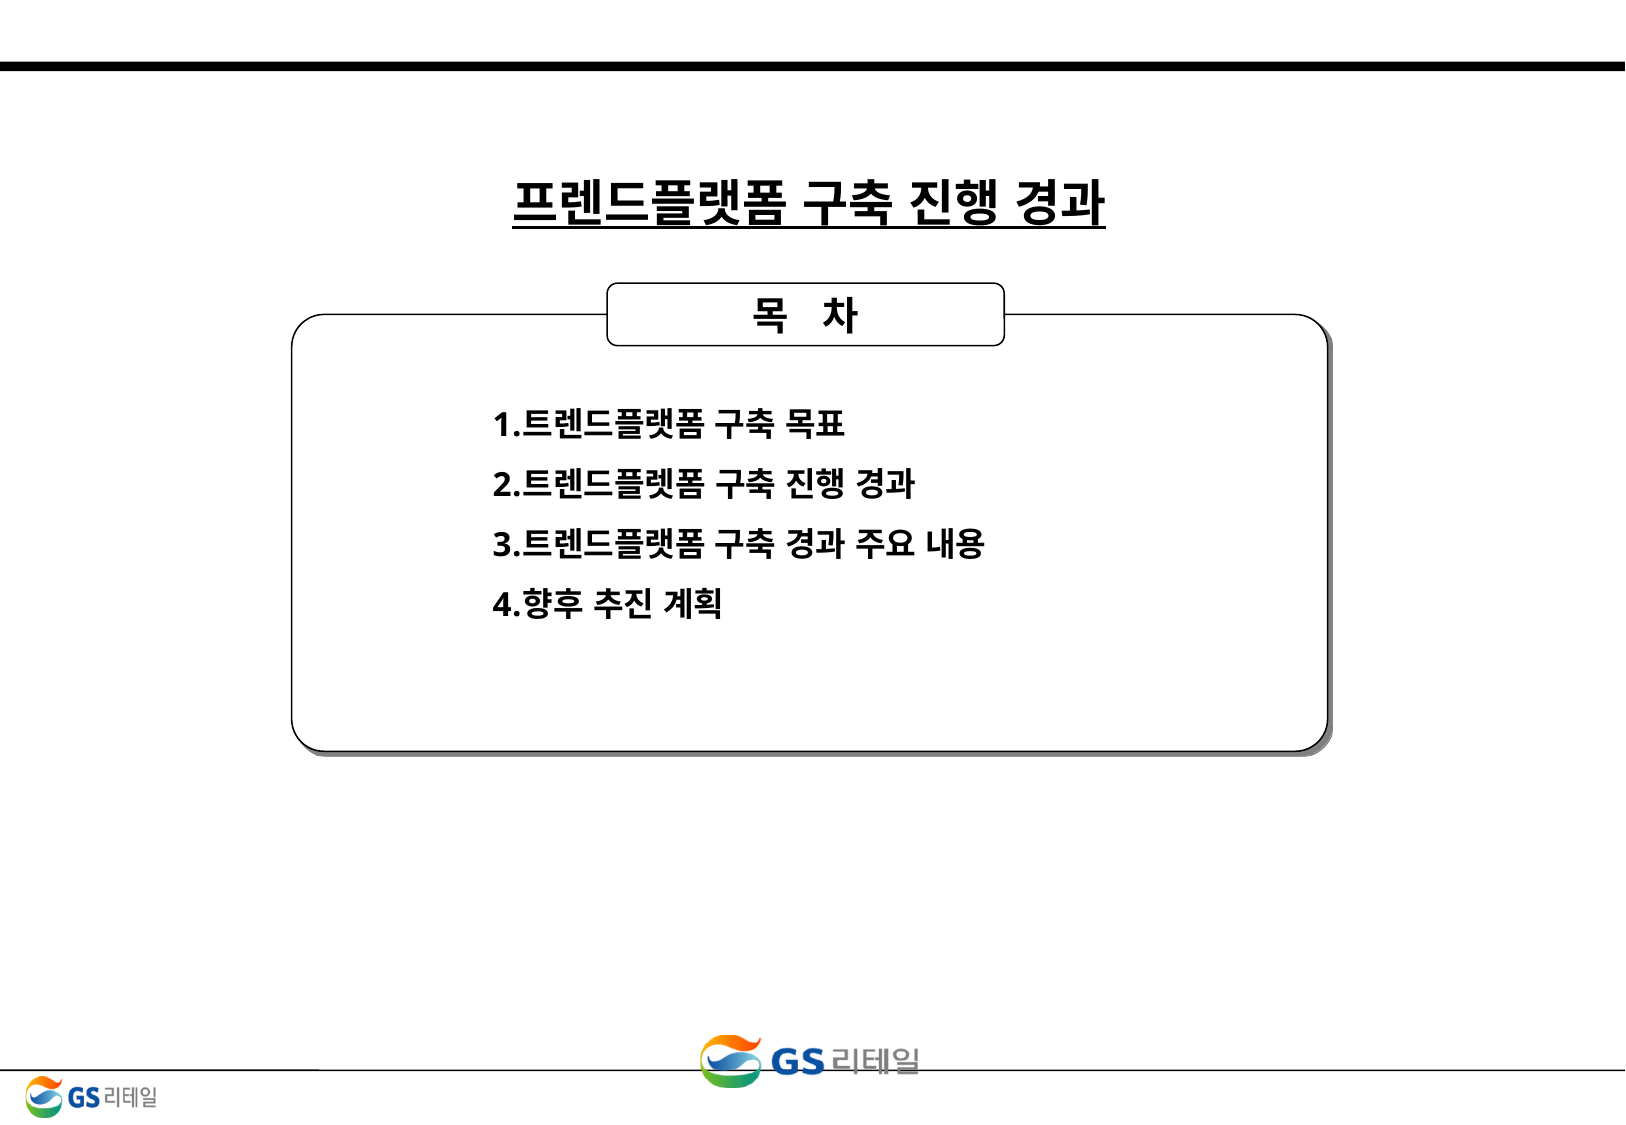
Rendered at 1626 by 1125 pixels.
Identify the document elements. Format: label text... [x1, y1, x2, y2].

text_box 목 차 [607, 283, 1005, 346]
picture [25, 1076, 159, 1118]
text_box 트렌드플랫폼 구축 목표 트렌드플렛폼 구축 진행 경과 트렌드플랫폼 구축 경과 주요 내용 향후 추진 계획 [291, 314, 1328, 752]
picture [699, 1034, 925, 1088]
text_box 프렌드플랫폼 구축 진행 경과 [497, 164, 1122, 240]
